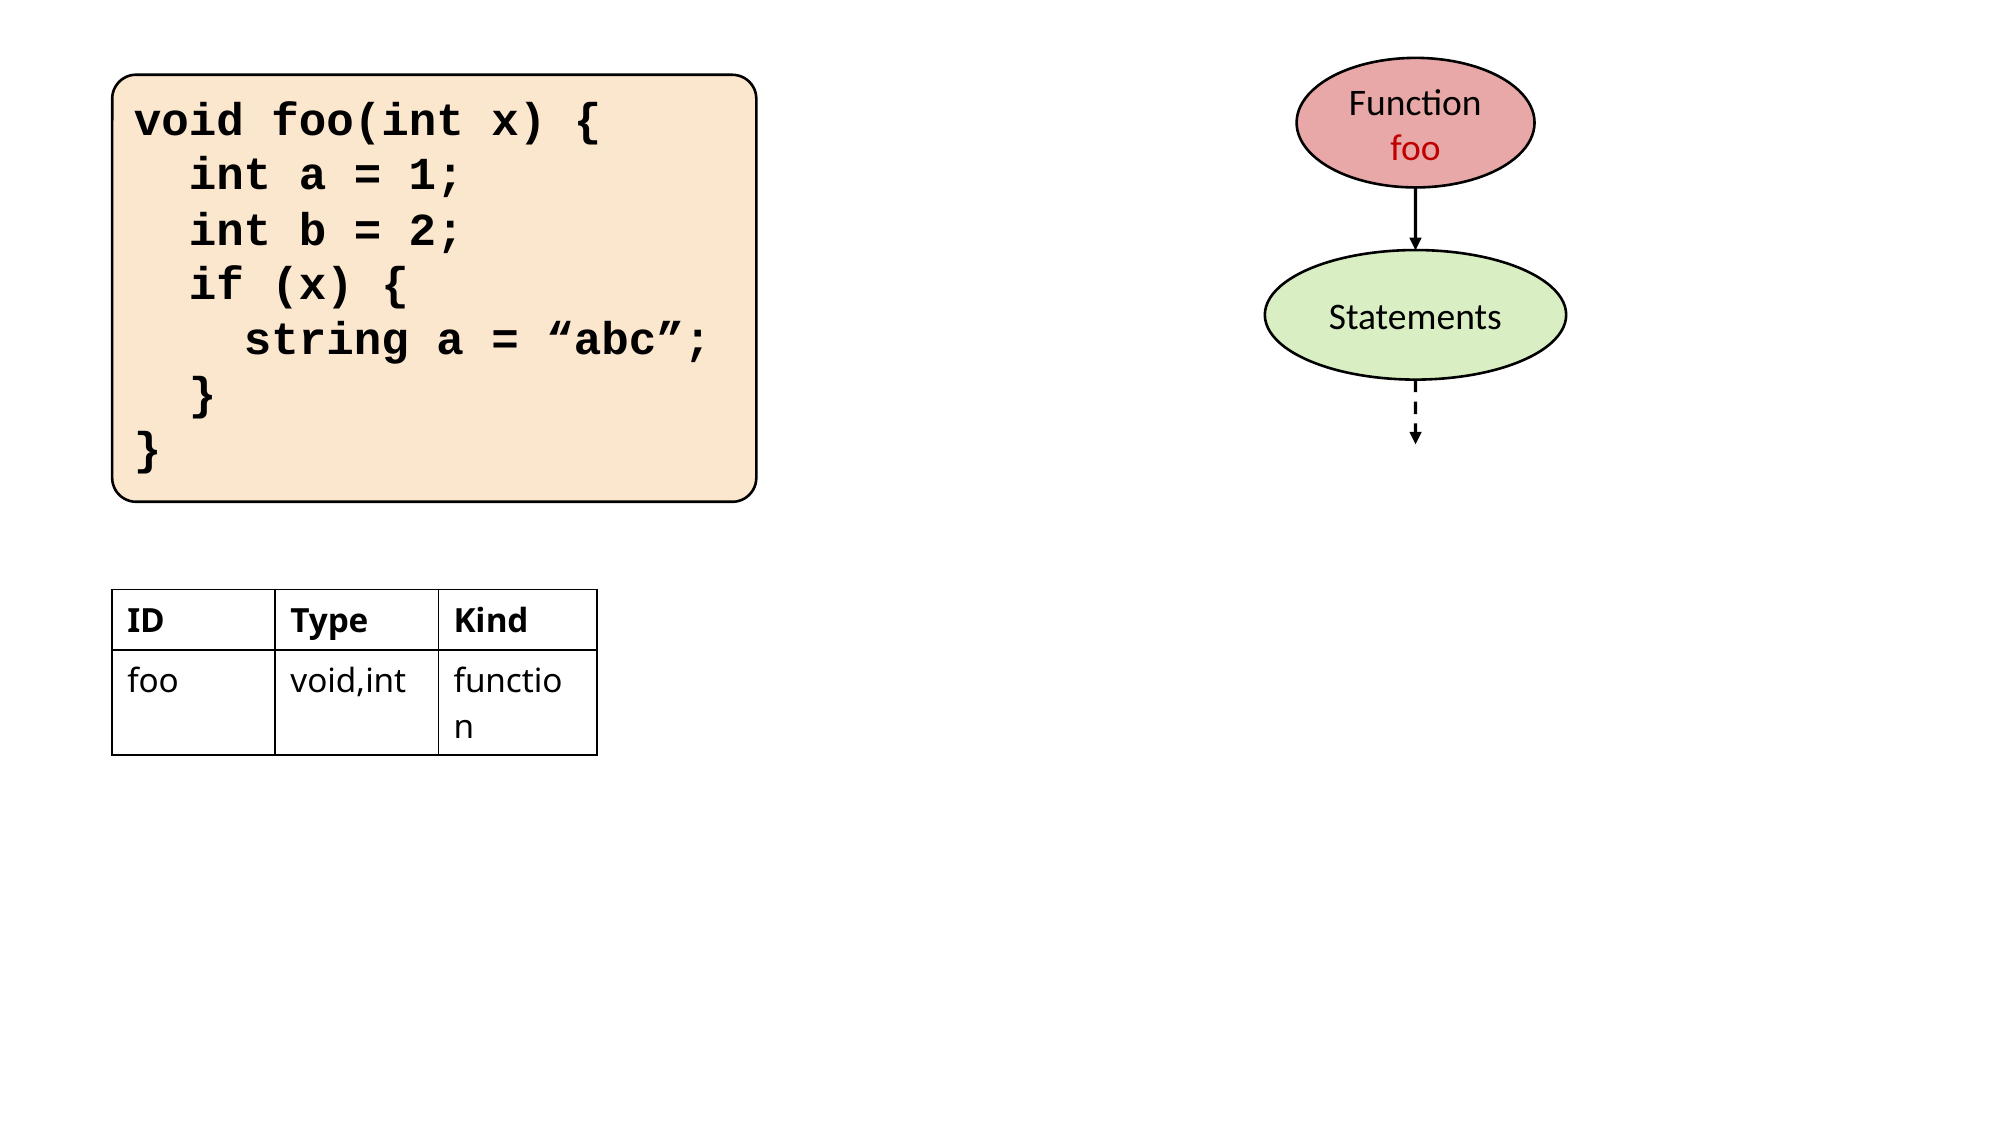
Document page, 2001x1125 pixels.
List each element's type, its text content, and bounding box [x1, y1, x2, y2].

table_cell void,int [276, 651, 438, 754]
table_header Kind [439, 590, 596, 649]
text_box Statements [1263, 248, 1568, 381]
table_cell function [439, 651, 596, 754]
table_header Type [276, 590, 438, 649]
table_cell foo [113, 651, 274, 754]
text_box Function foo [1295, 56, 1536, 189]
text_box void foo(int x) { int a = 1; int b = 2; if (x) { string a = “abc”; } } [110, 73, 758, 504]
table_header ID [113, 590, 274, 649]
